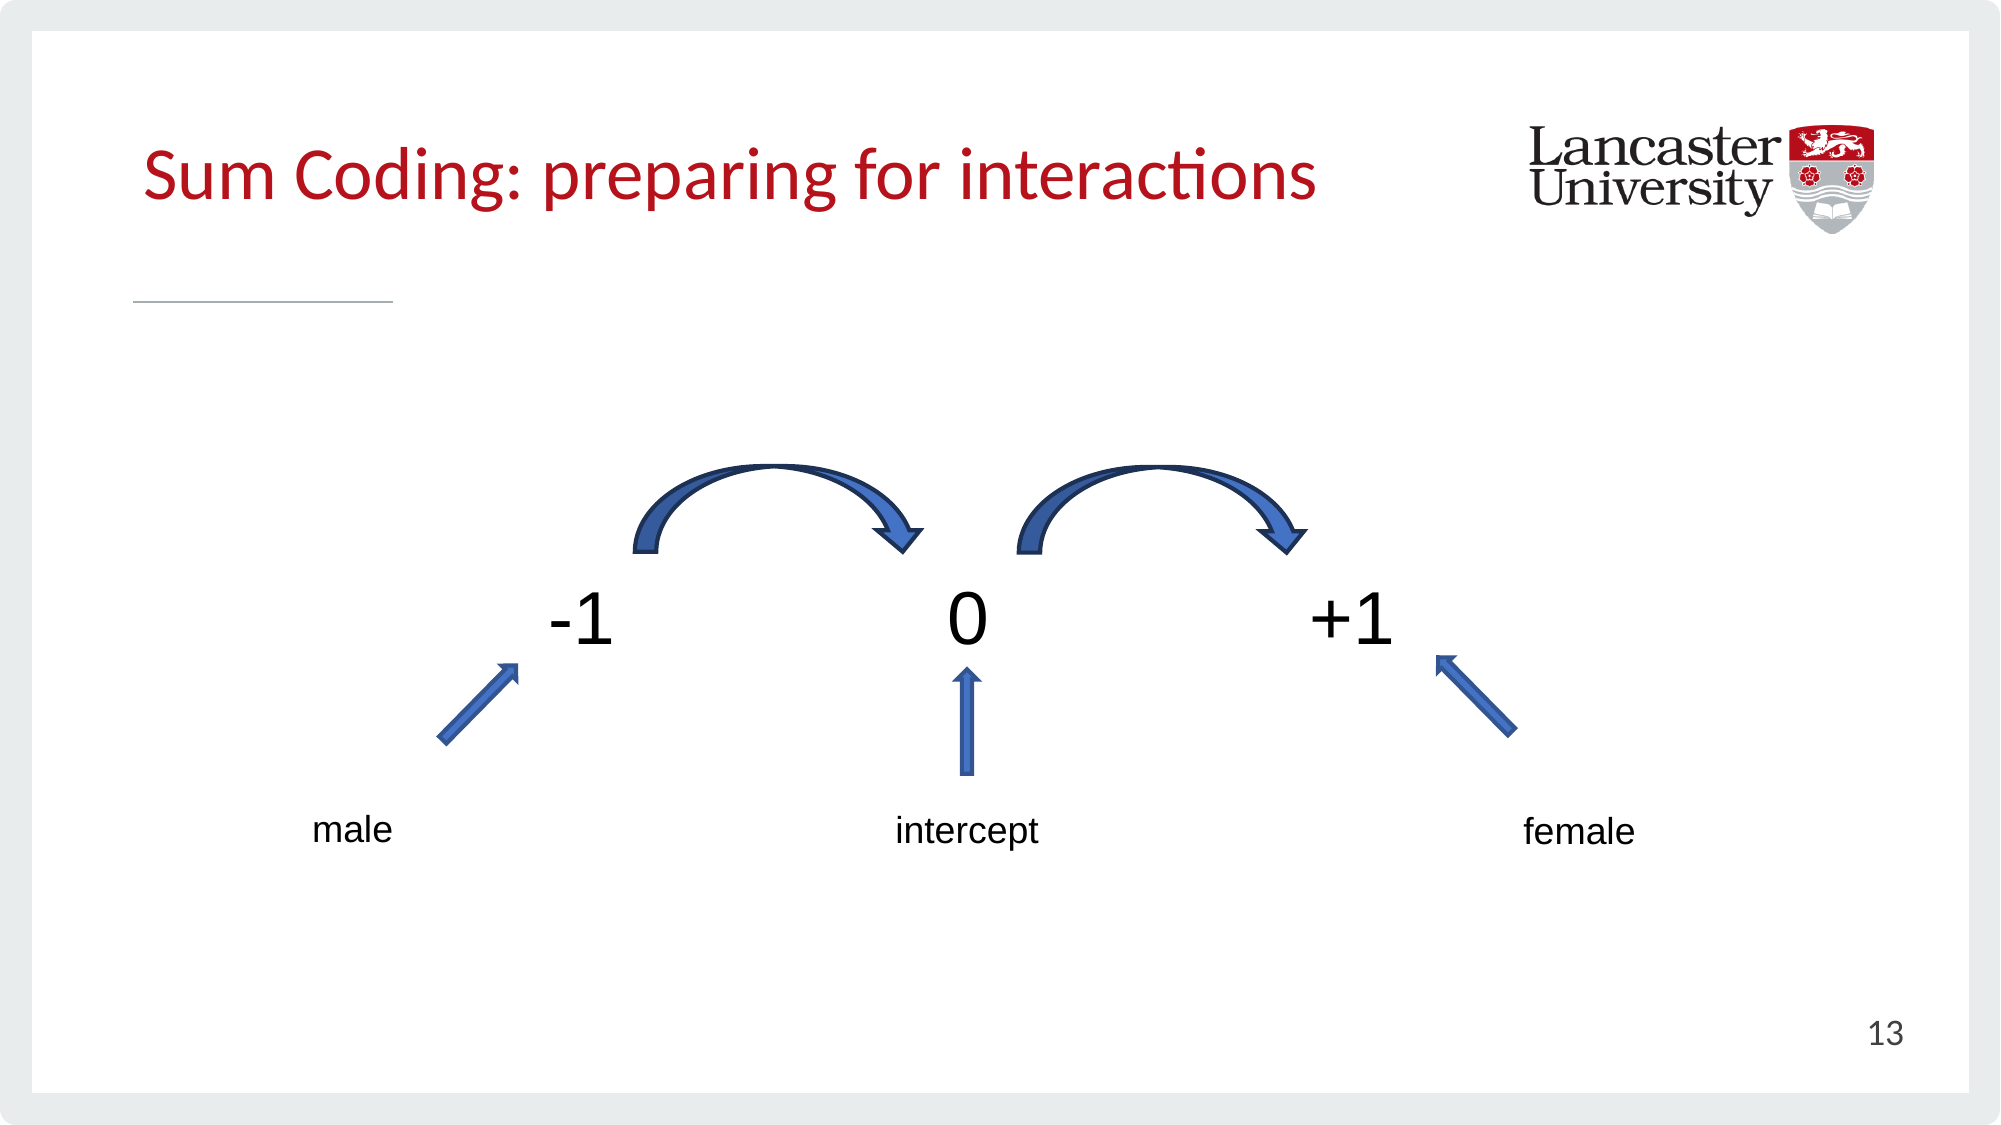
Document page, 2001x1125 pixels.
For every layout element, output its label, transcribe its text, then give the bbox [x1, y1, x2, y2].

text_box female [1378, 799, 1651, 860]
text_box [632, 463, 925, 555]
text_box [1435, 655, 1519, 739]
text_box male [297, 798, 569, 858]
text_box -1 0 +1 [391, 562, 1554, 668]
slide_number 13 [1468, 1001, 1919, 1061]
text_box [436, 663, 519, 747]
text_box intercept [831, 799, 1103, 859]
title Sum Coding: preparing for interactions [128, 78, 1448, 279]
text_box [951, 666, 983, 776]
text_box [1016, 464, 1309, 556]
